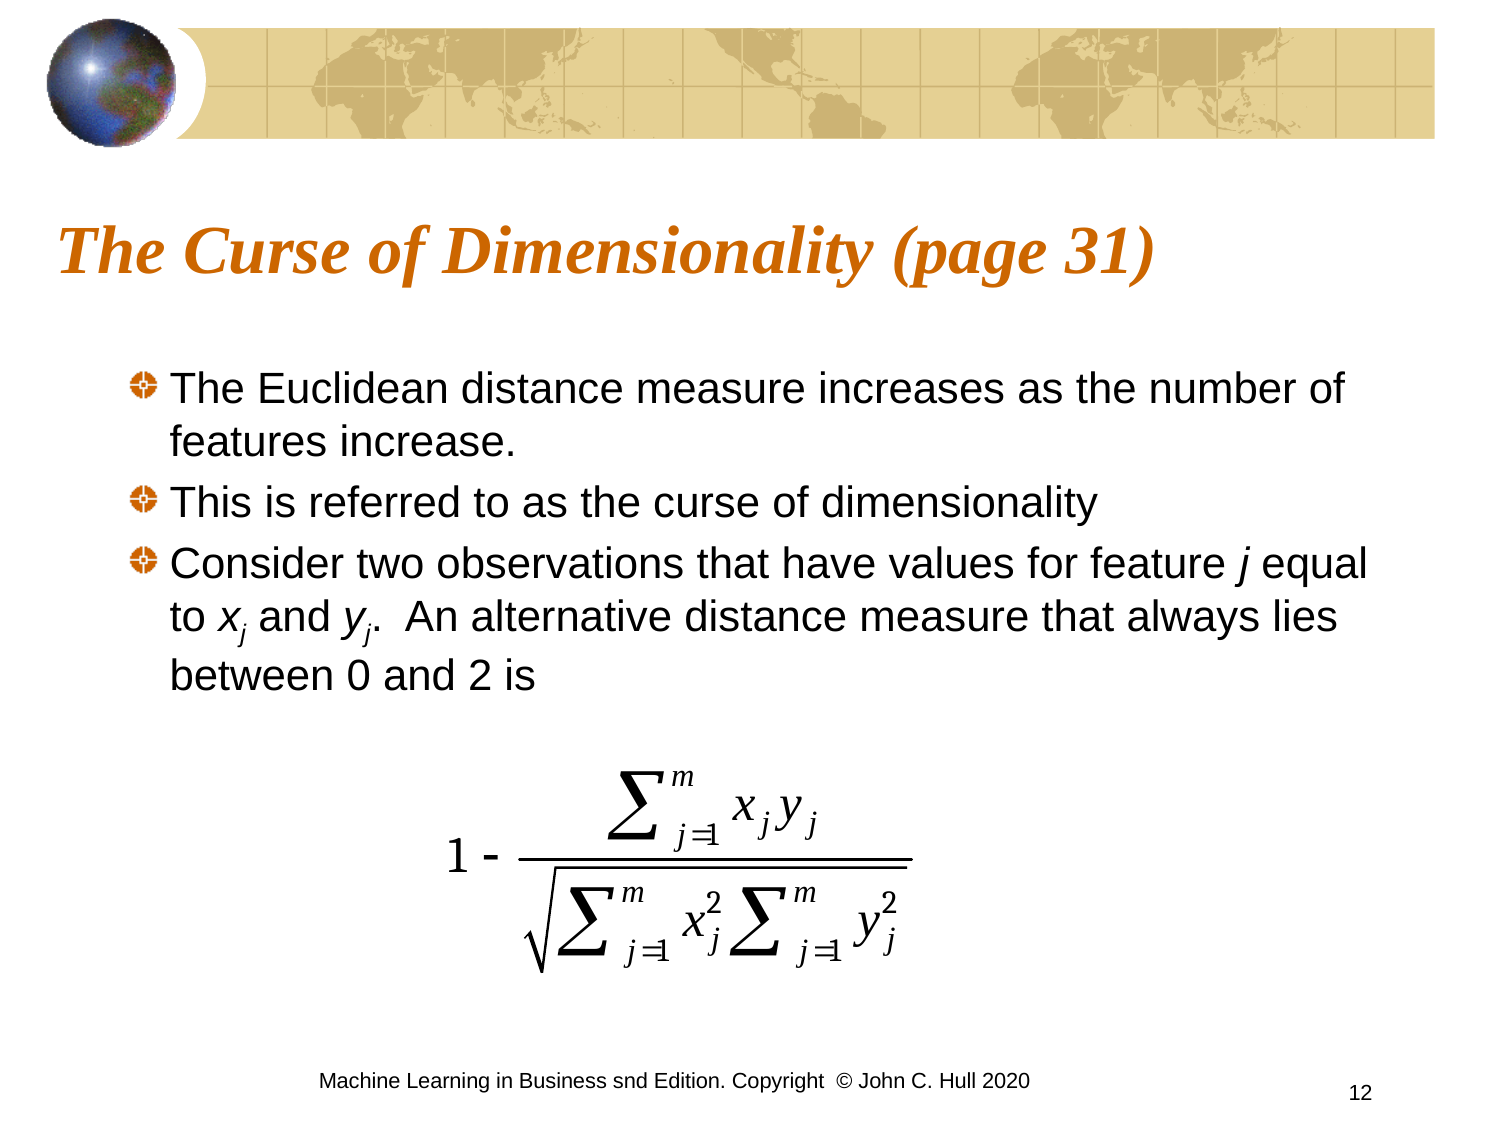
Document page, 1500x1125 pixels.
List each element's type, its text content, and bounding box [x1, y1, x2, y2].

slide_number 12 [1074, 1037, 1388, 1113]
picture [127, 545, 159, 577]
picture [127, 370, 159, 402]
title The Curse of Dimensionality (page 31) [40, 152, 1316, 341]
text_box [442, 751, 926, 984]
footer Machine Learning in Business snd Edition. Copyright © John C. Hull 2020 [262, 1024, 1088, 1101]
list The Euclidean distance measure increases as the number of features increase. This is referred to as the curse of dimensionality Consider two observations that have values for feature j equal to xj and yj. An alternative distance measure that always lies between 0 and 2 is [112, 352, 1388, 1028]
picture [127, 484, 159, 516]
picture [42, 14, 190, 151]
